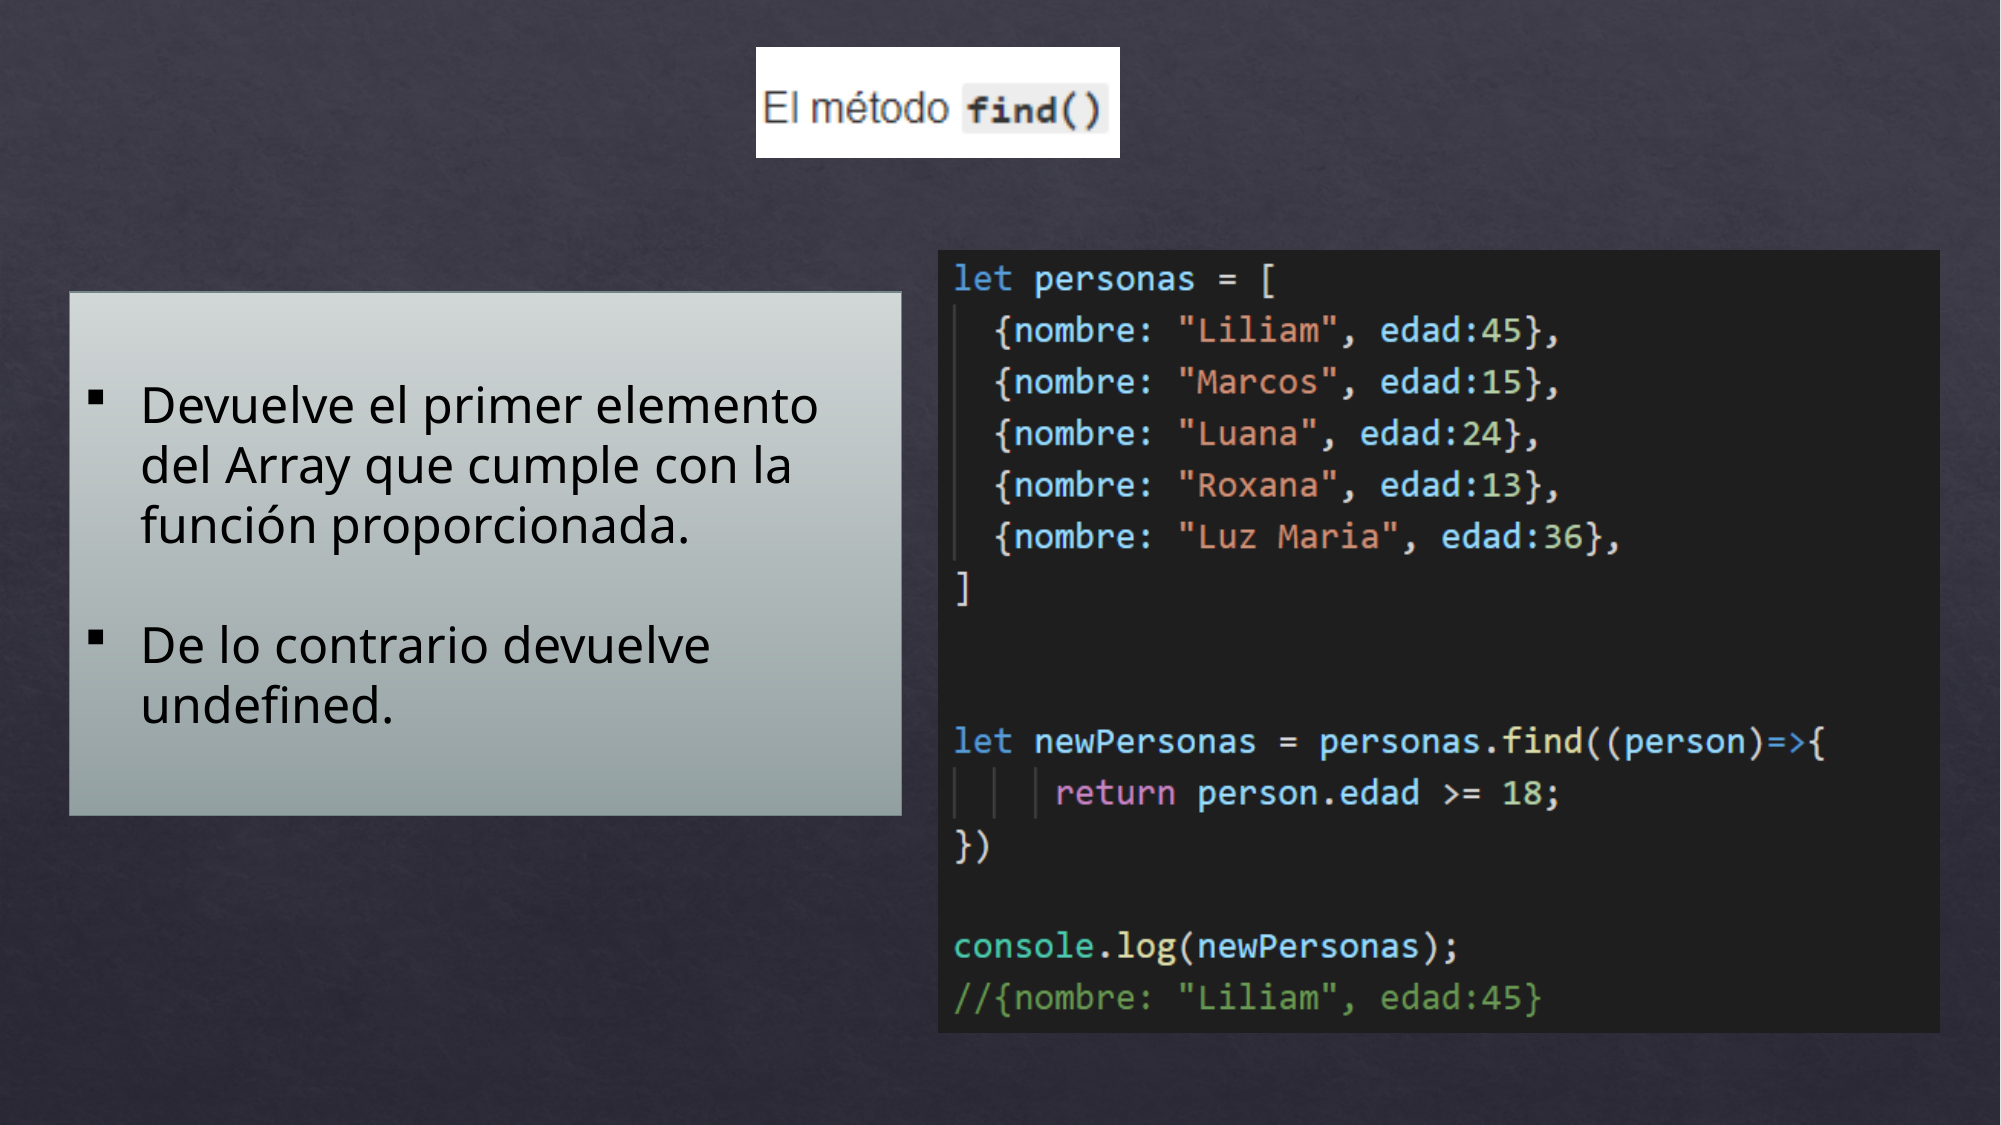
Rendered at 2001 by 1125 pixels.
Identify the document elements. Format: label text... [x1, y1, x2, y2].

picture [937, 249, 1941, 1034]
picture [756, 47, 1121, 159]
text_box Devuelve el primer elemento del Array que cumple con la función proporcionada. De lo contrario devuelve undefined. [69, 291, 902, 816]
